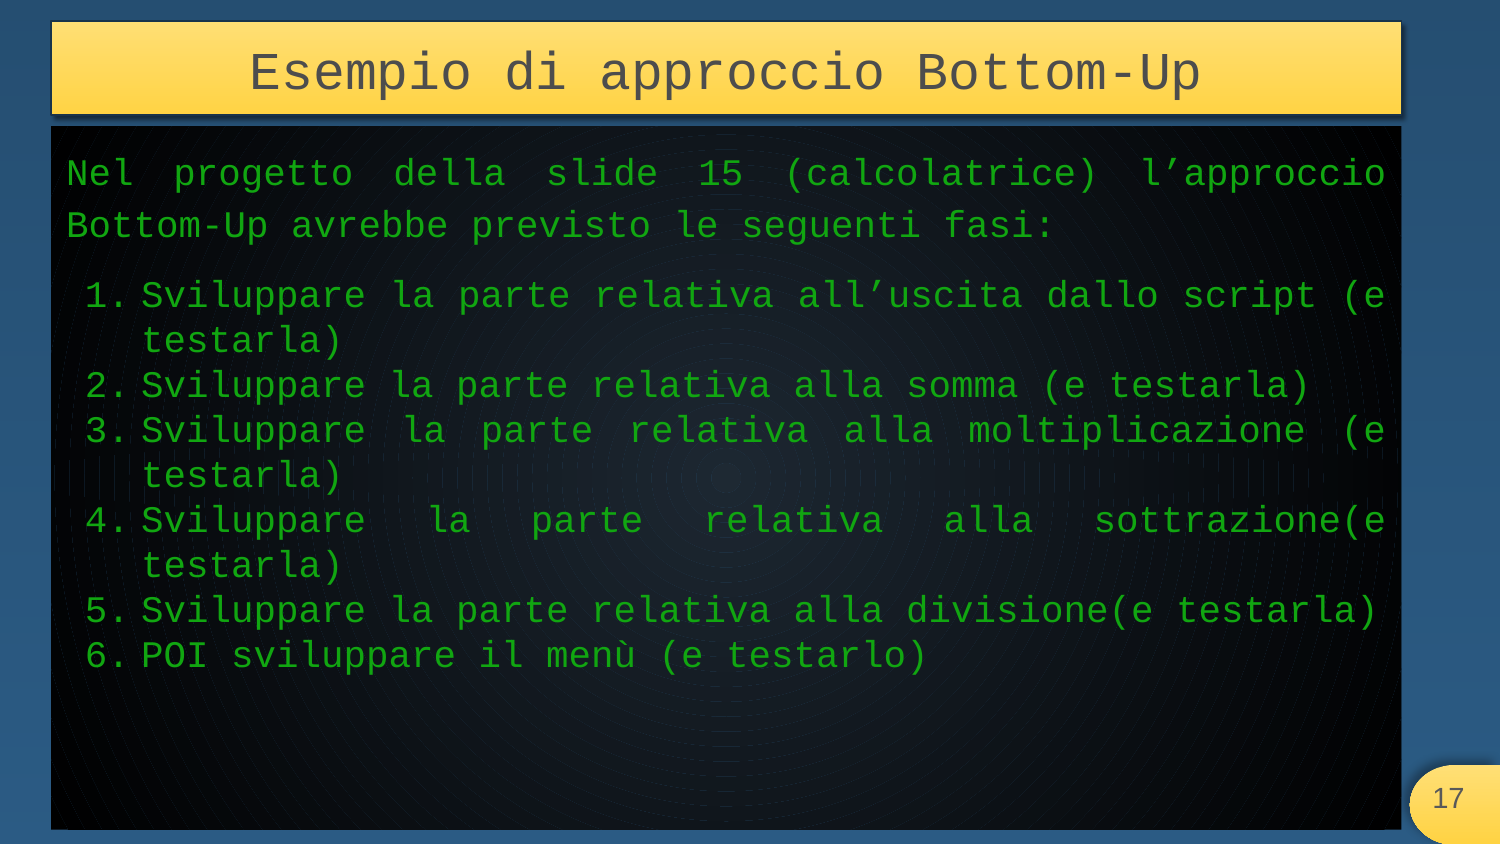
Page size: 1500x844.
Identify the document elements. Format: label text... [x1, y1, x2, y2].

title Esempio di approccio Bottom-Up [50, 20, 1402, 116]
list Nel progetto della slide 15 (calcolatrice) l’approccio Bottom-Up avrebbe previsto le seguenti fasi: Sviluppare la parte relativa all’uscita dallo script (e testarla) Sviluppare la parte relativa alla somma (e testarla) Sviluppare la parte relativa alla moltiplicazione (e testarla) Sviluppare la parte relativa alla sottrazione(e testarla) Sviluppare la parte relativa alla divisione(e testarla) POI sviluppare il menù (e testarlo) [51, 126, 1402, 830]
slide_number ‹#› [1402, 764, 1480, 830]
